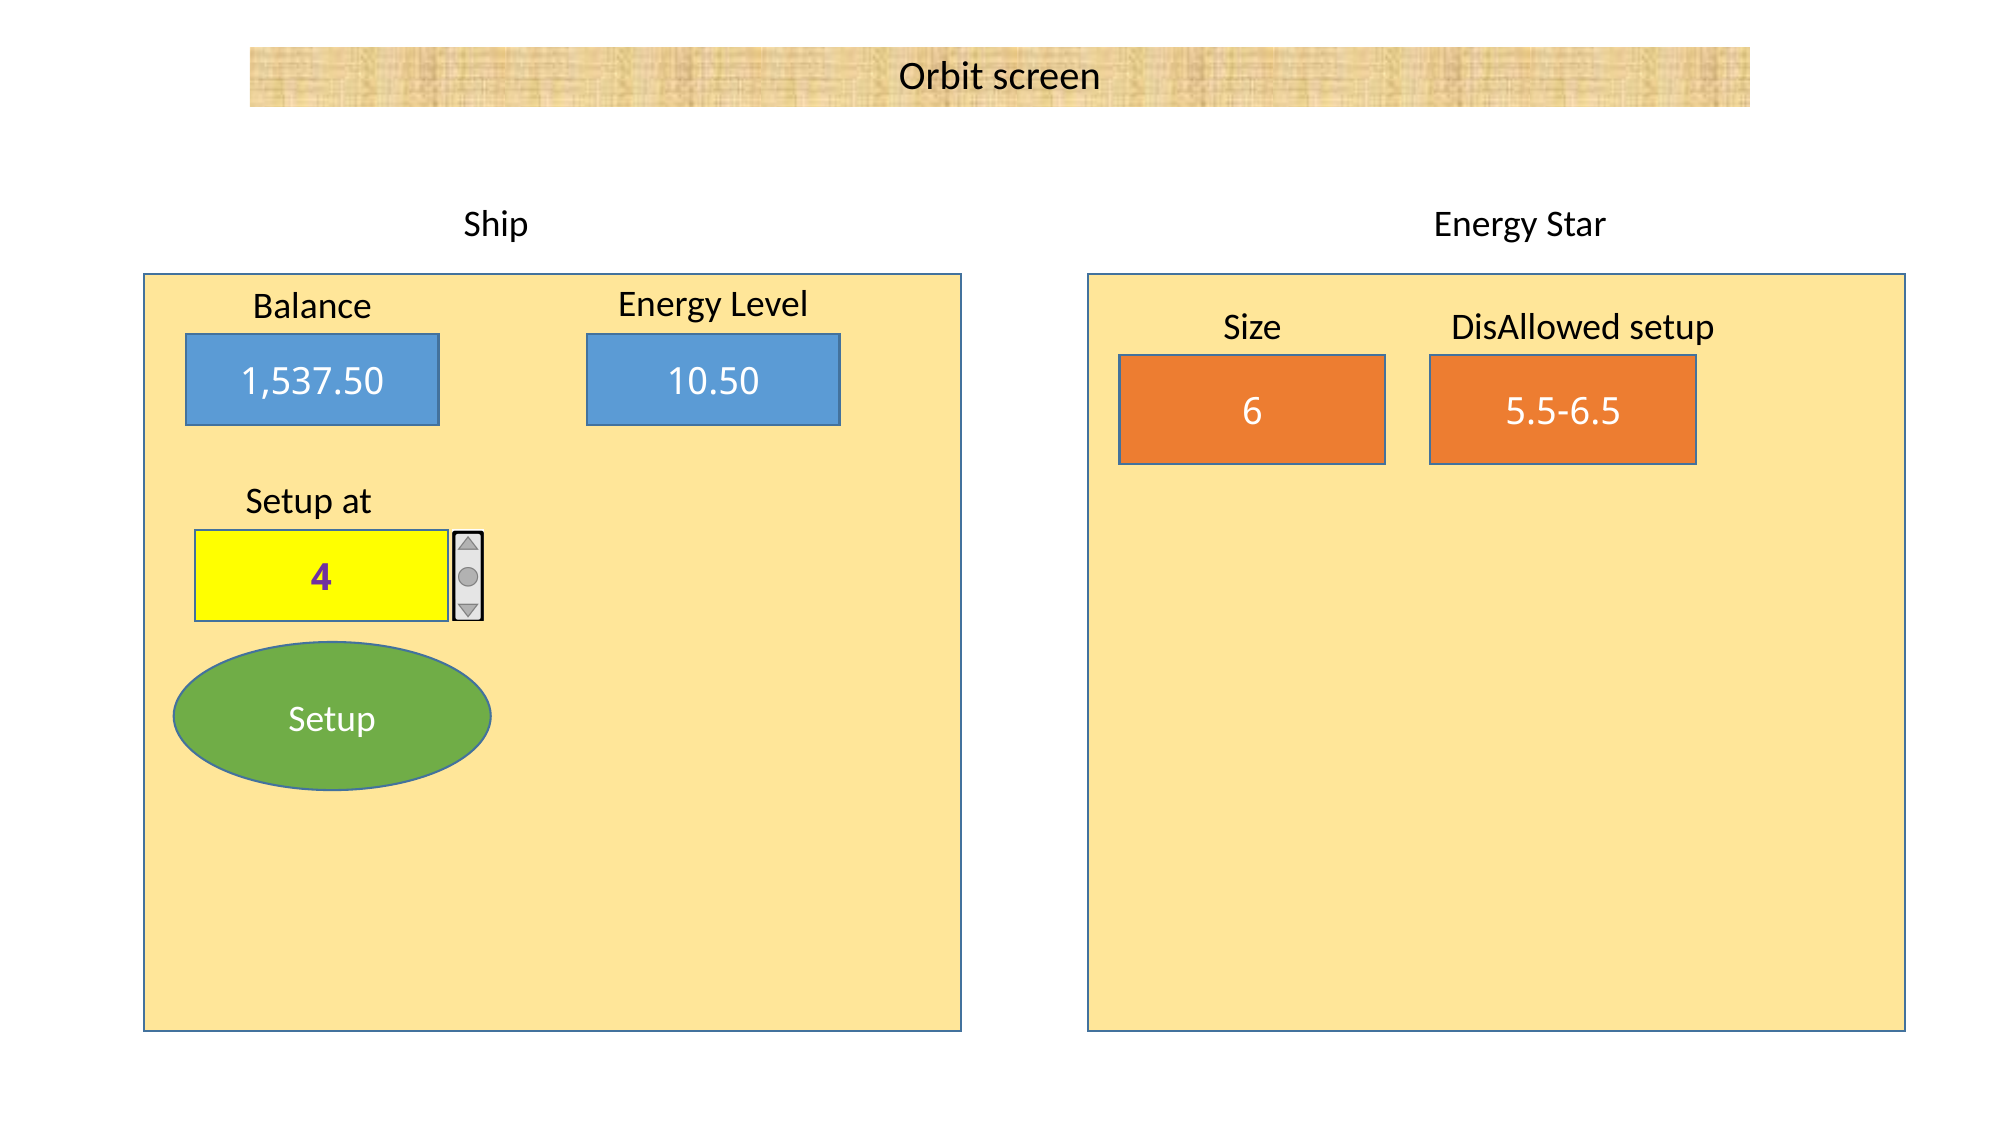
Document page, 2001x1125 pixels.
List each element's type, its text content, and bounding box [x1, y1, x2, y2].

picture [452, 529, 484, 621]
text_box [143, 273, 962, 1032]
text_box Energy Star [1418, 191, 1622, 252]
subtitle Orbit screen [249, 47, 1750, 107]
text_box Setup [172, 640, 492, 792]
text_box Energy Level [603, 271, 824, 332]
text_box 10.50 [586, 333, 841, 426]
text_box 5.5-6.5 [1429, 354, 1697, 465]
text_box Size [1208, 294, 1297, 355]
text_box [1087, 273, 1906, 1032]
text_box 1,537.50 [185, 333, 440, 426]
text_box DisAllowed setup [1436, 294, 1730, 355]
text_box 6 [1118, 354, 1386, 465]
text_box 4 [194, 529, 449, 622]
text_box Setup at [230, 469, 387, 529]
text_box Ship [448, 191, 544, 252]
text_box Balance [237, 273, 387, 334]
